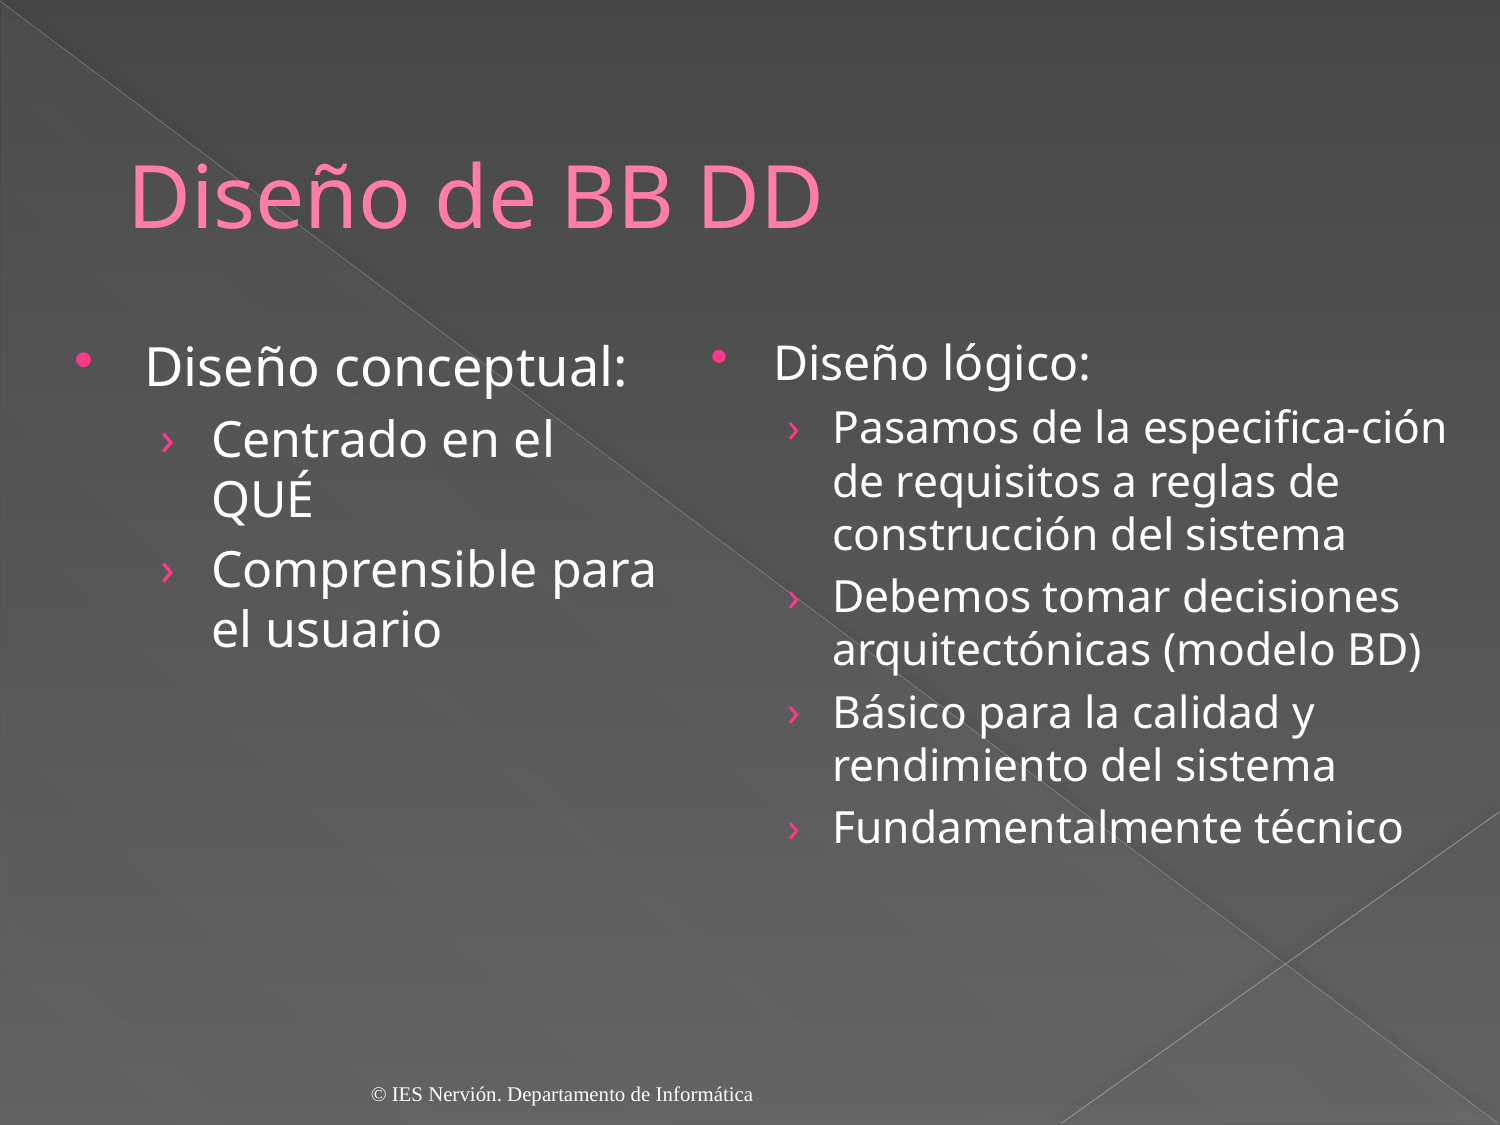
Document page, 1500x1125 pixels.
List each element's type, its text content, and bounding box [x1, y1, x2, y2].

list Diseño lógico: Pasamos de la especifica-ción de requisitos a reglas de construcción del sistema Debemos tomar decisiones arquitectónicas (modelo BD) Básico para la calidad y rendimiento del sistema Fundamentalmente técnico [687, 324, 1476, 1001]
title Diseño de BB DD [112, 131, 1388, 257]
list Diseño conceptual: Centrado en el QUÉ Comprensible para el usuario [49, 324, 676, 1001]
footer © IES Nervión. Departamento de Informática [75, 1063, 774, 1113]
